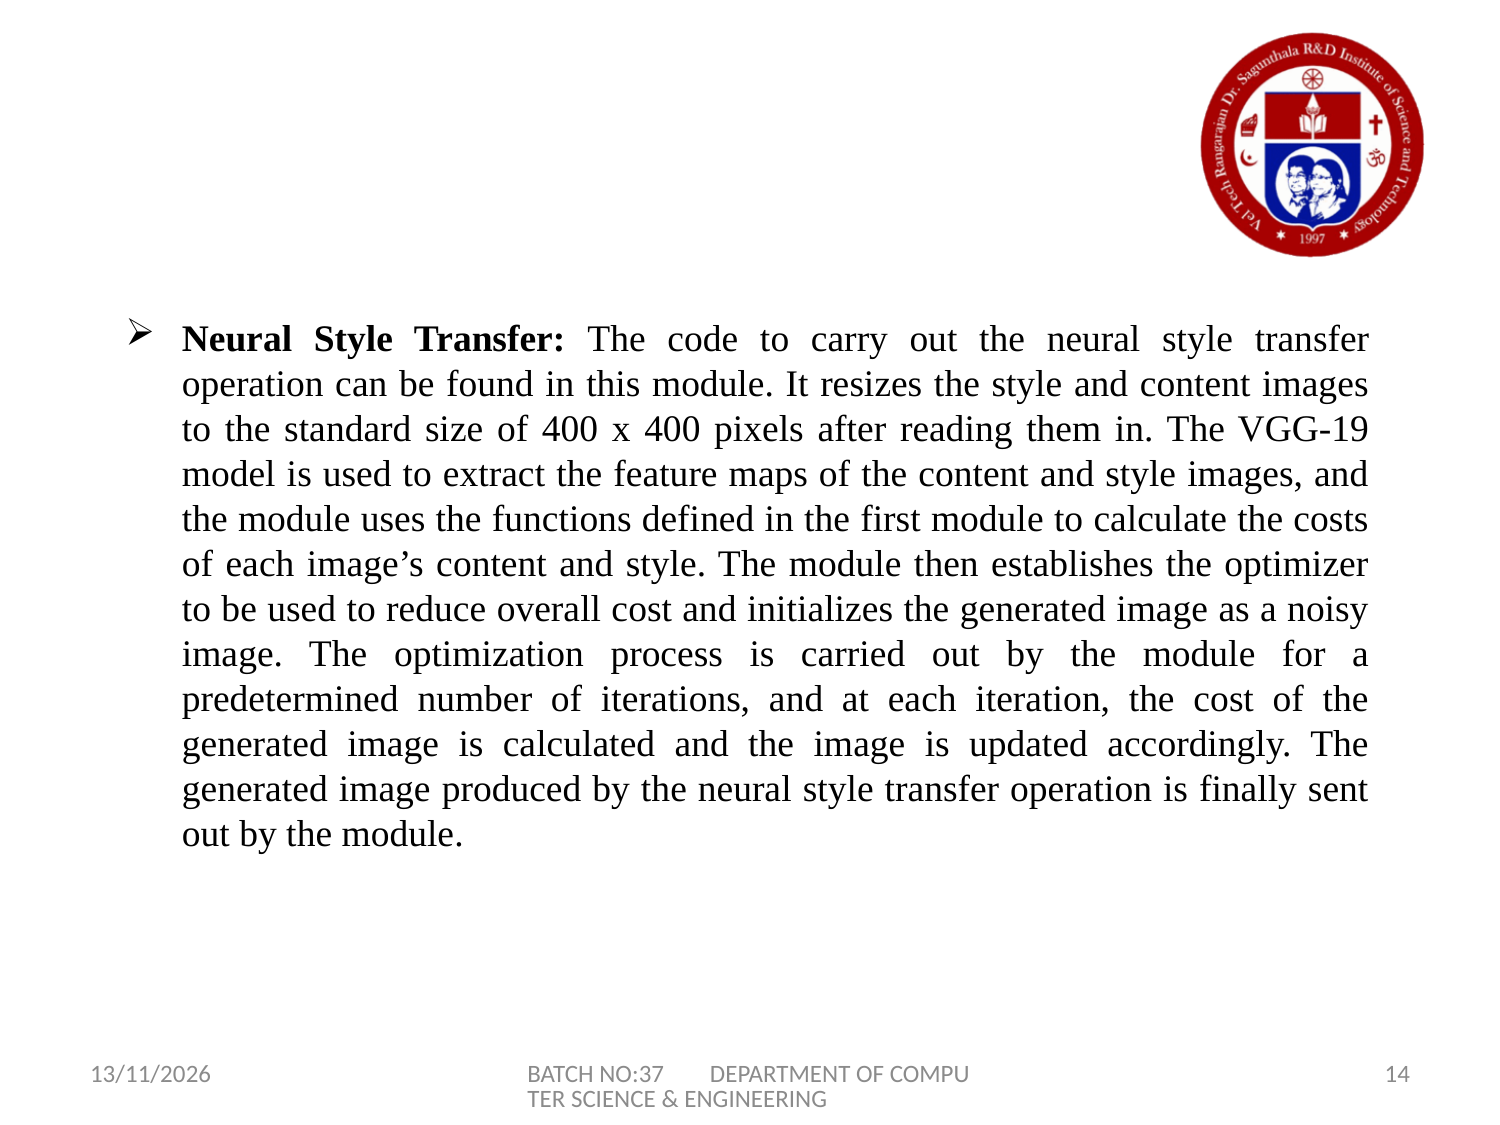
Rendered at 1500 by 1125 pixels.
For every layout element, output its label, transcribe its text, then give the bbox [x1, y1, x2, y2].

footer BATCH NO:37 DEPARTMENT OF COMPUTER SCIENCE & ENGINEERING [512, 1064, 988, 1103]
picture [1200, 32, 1425, 258]
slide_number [75, 1042, 425, 1103]
list Neural Style Transfer: The code to carry out the neural style transfer operation can be found in this module. It resizes the style and content images to the standard size of 400 x 400 pixels after reading them in. The VGG-19 model is used to extract the feature maps of the content and style images, and the module uses the functions defined in the first module to calculate the costs of each image’s content and style. The module then establishes the optimizer to be used to reduce overall cost and initializes the generated image as a noisy image. The optimization process is carried out by the module for a predetermined number of iterations, and at each iteration, the cost of the generated image is calculated and the image is updated accordingly. The generated image produced by the neural style transfer operation is finally sent out by the module. [110, 306, 1386, 1064]
slide_number 14 [1074, 1042, 1425, 1103]
